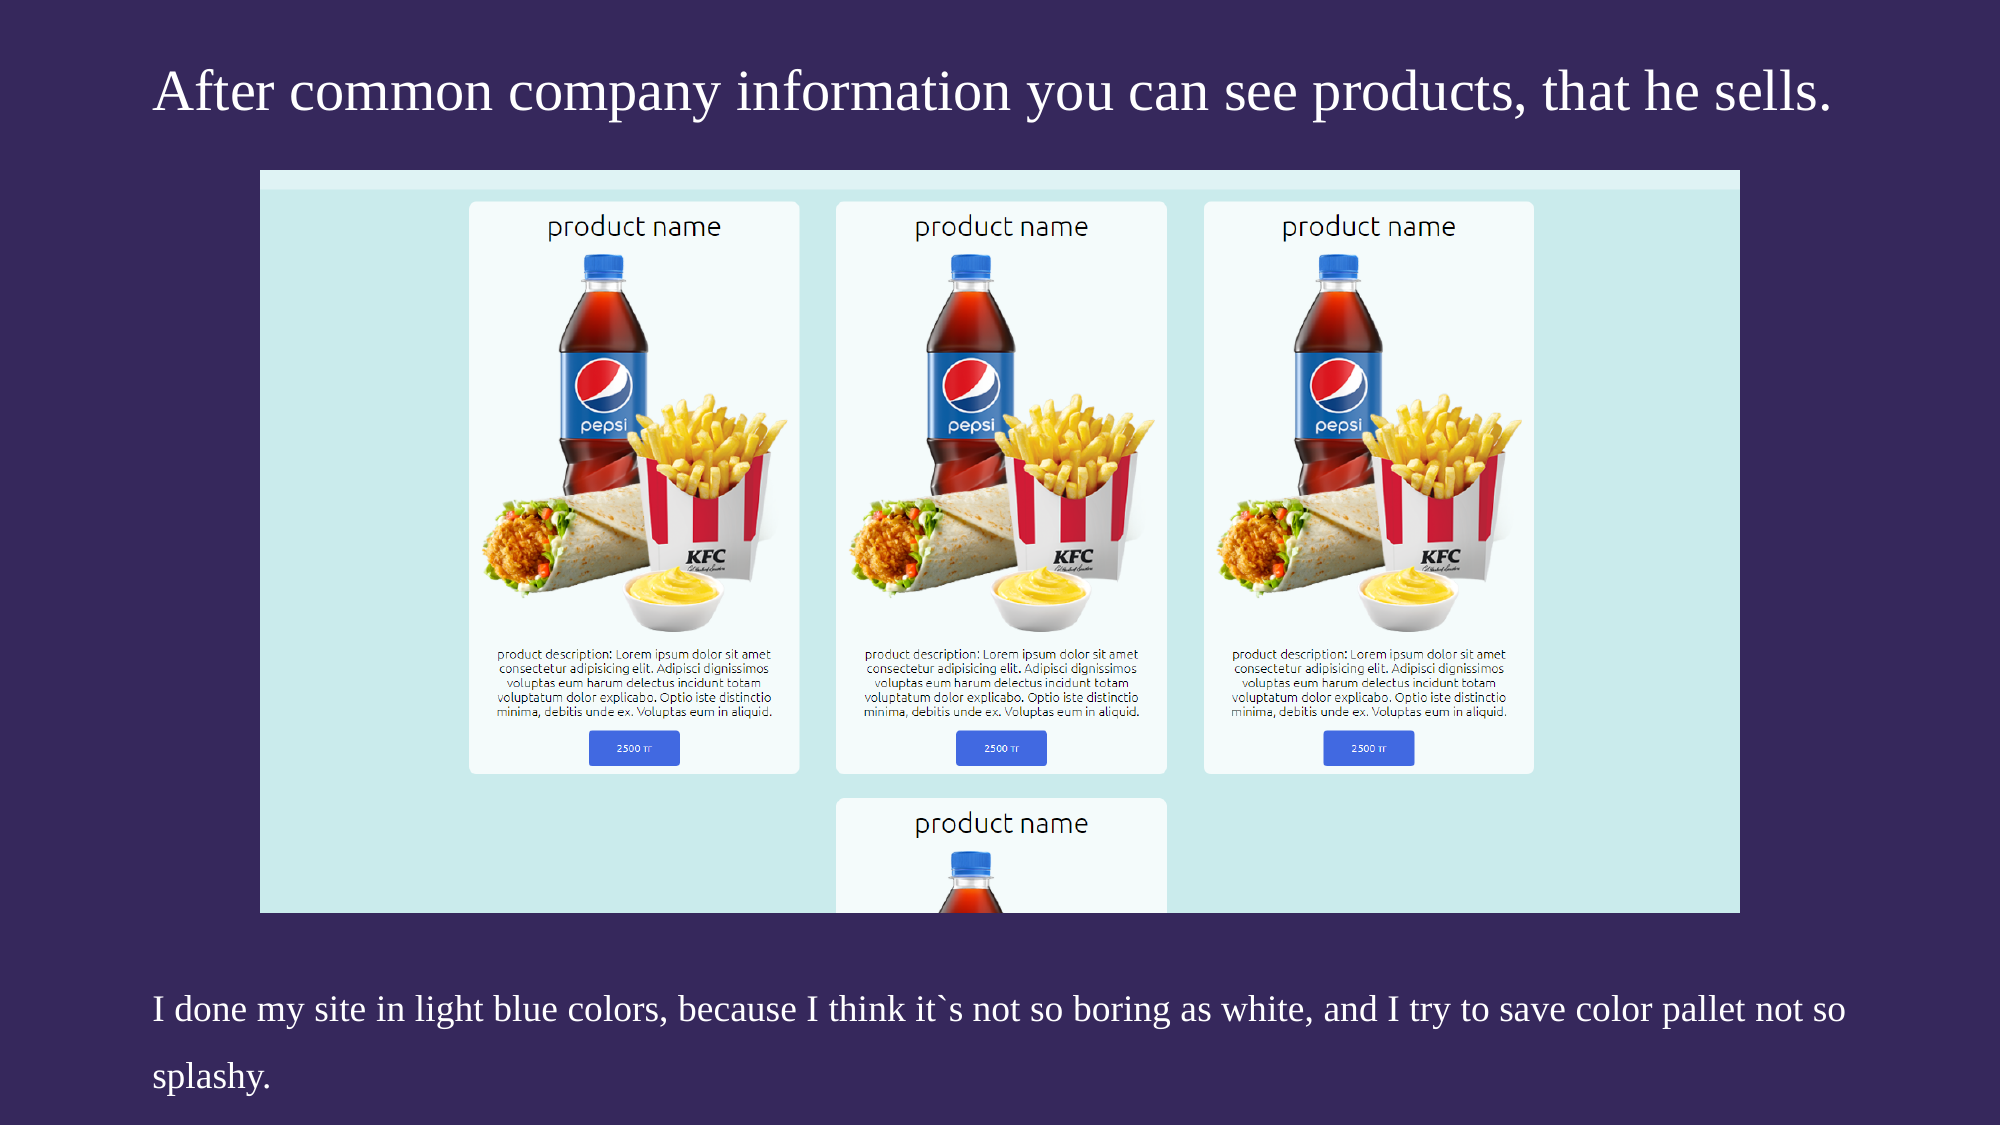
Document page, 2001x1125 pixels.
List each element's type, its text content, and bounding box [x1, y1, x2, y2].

text_box I done my site in light blue colors, because I think it`s not so boring as white, and I try to save color pallet not so splashy. [137, 953, 1864, 1104]
list After common company information you can see products, that he sells. [137, 52, 1863, 171]
picture [260, 170, 1740, 913]
